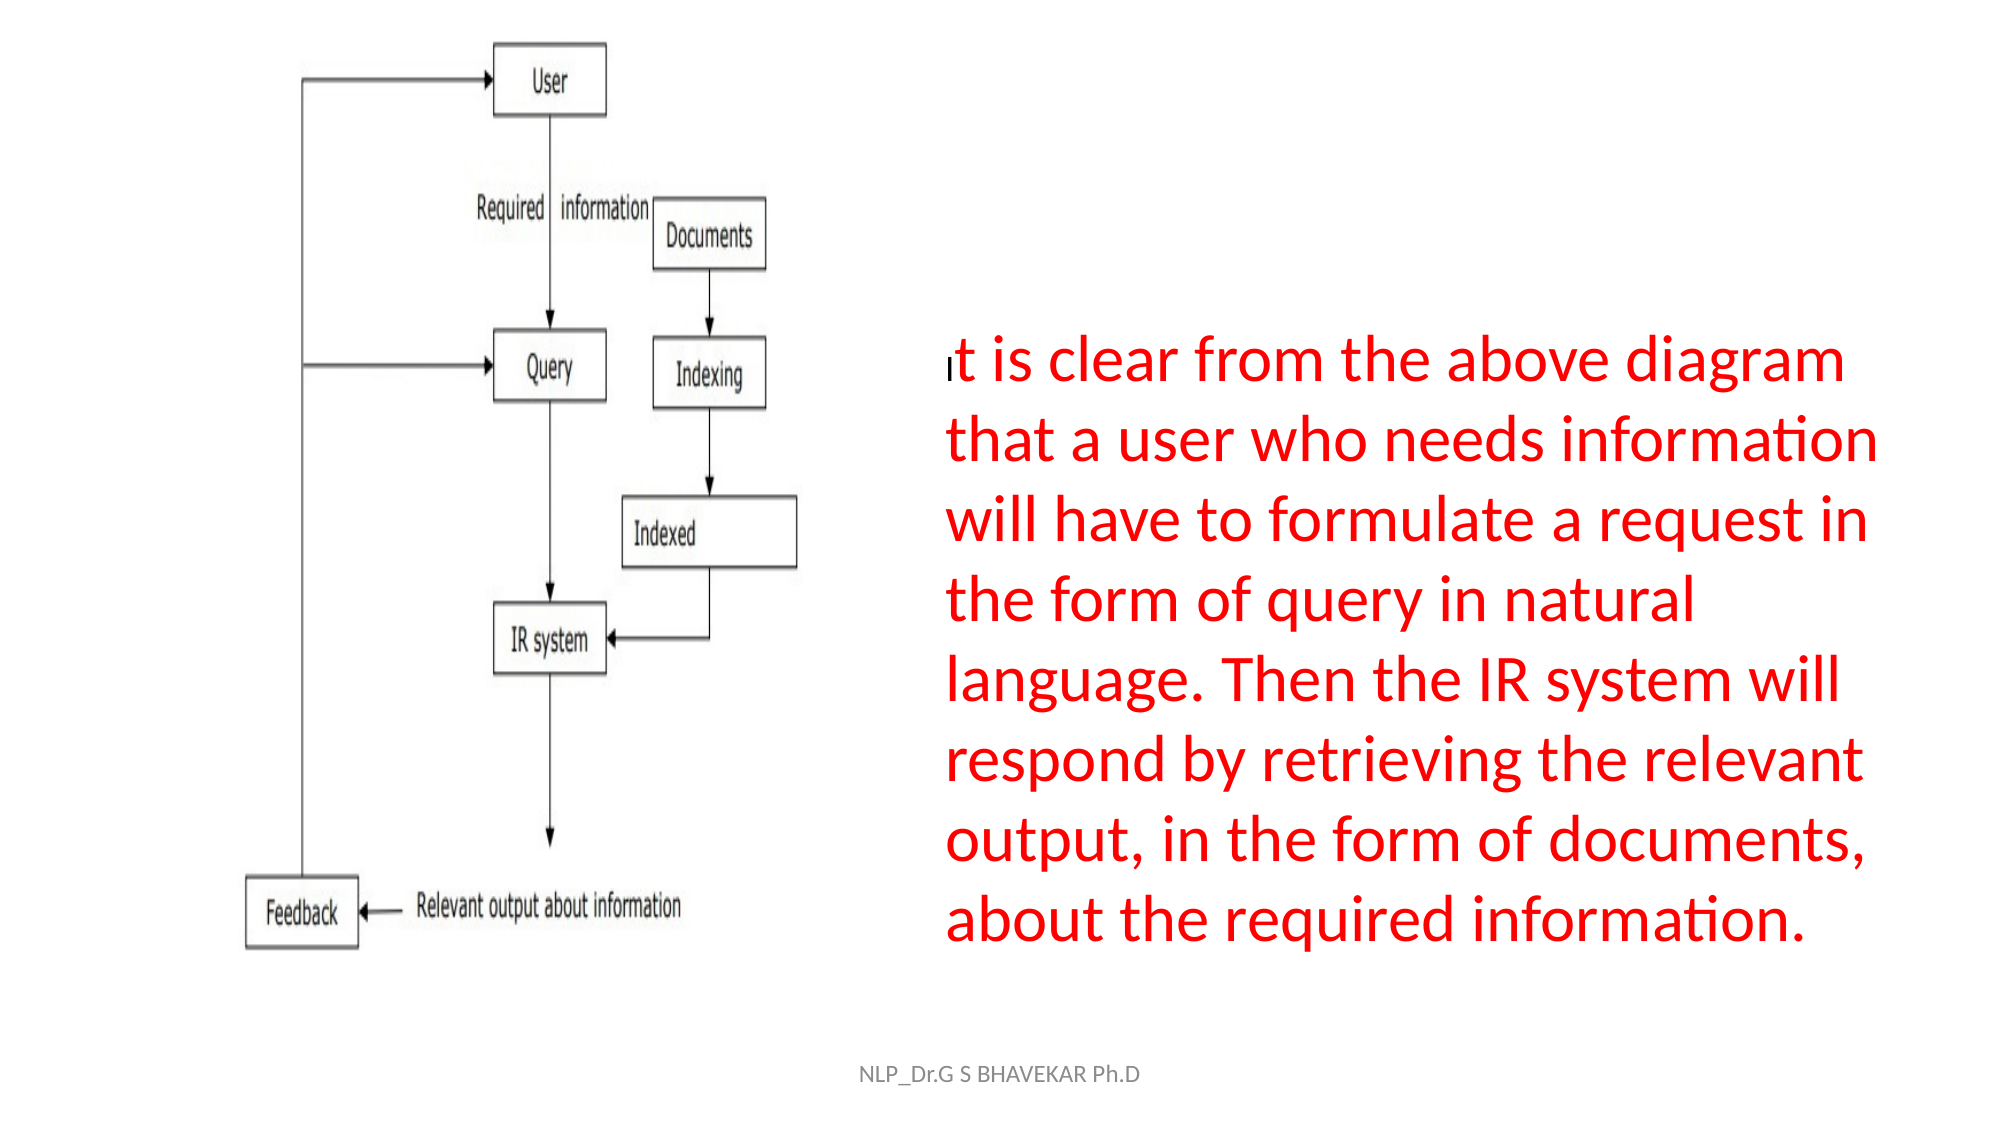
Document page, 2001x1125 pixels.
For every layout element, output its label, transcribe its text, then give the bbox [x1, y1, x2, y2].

picture [237, 0, 802, 986]
footer NLP_Dr.G S BHAVEKAR Ph.D [662, 1042, 1338, 1103]
text_box It is clear from the above diagram that a user who needs information will have to formulate a request in the form of query in natural language. Then the IR system will respond by retrieving the relevant output, in the form of documents, about the required information. [930, 307, 1931, 962]
